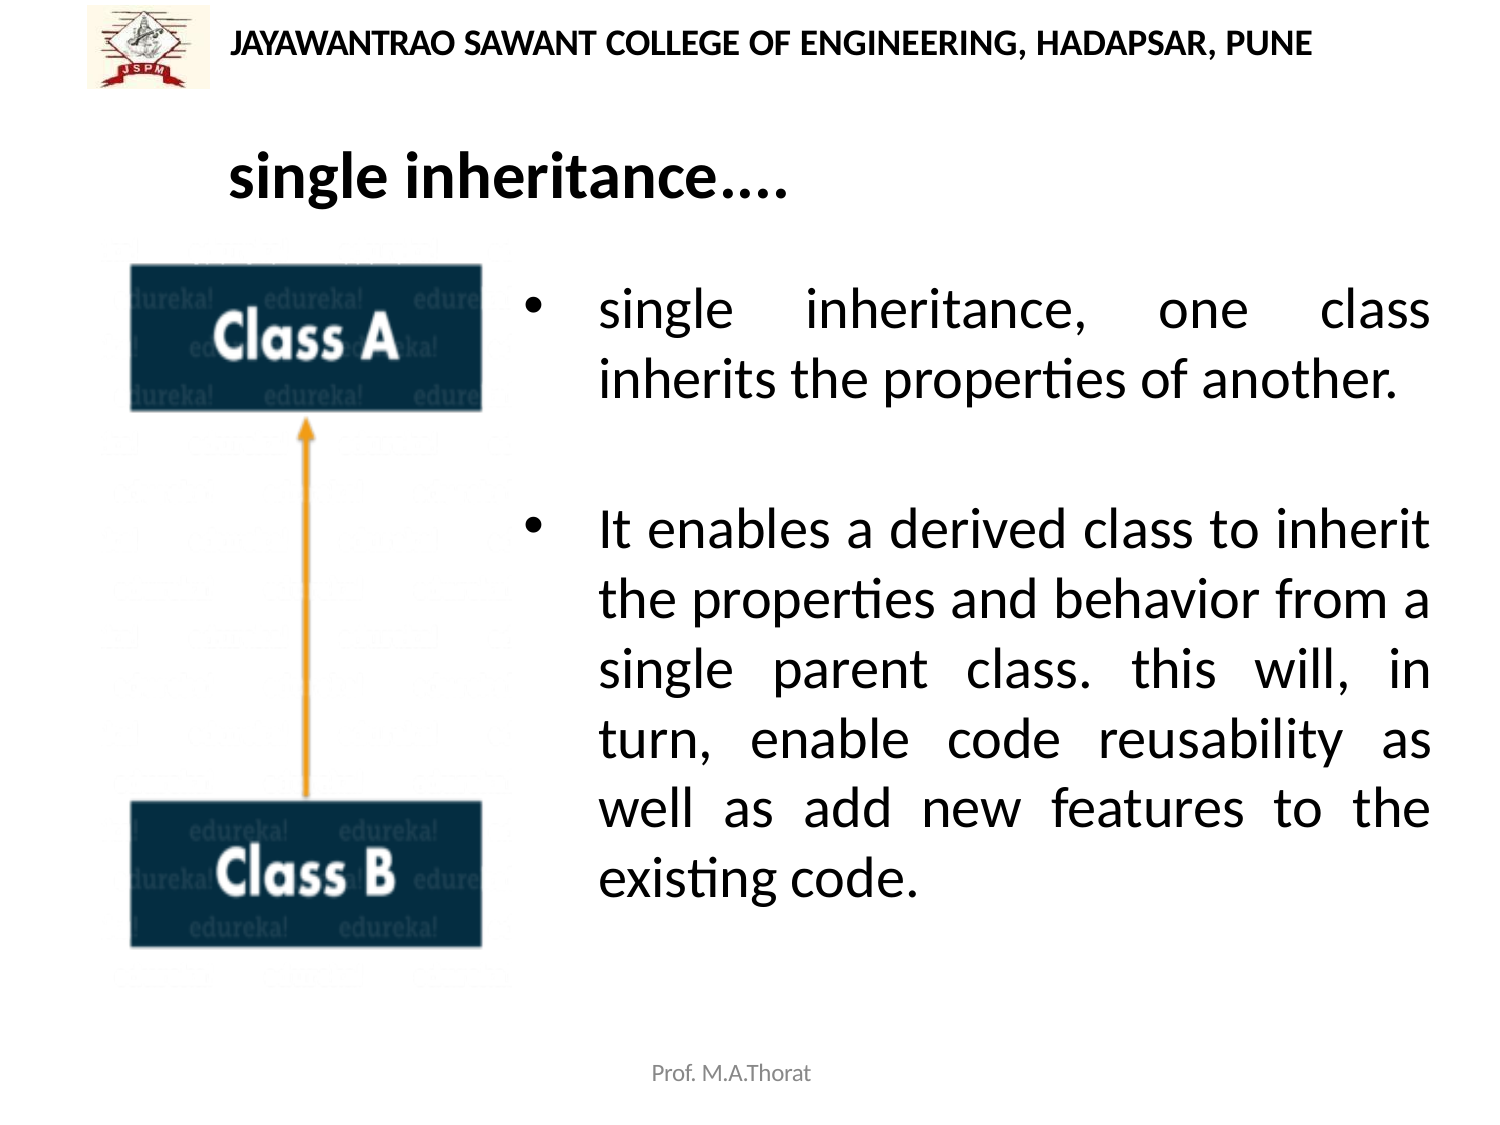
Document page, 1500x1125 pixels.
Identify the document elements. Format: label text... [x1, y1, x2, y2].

picture [87, 5, 210, 89]
picture [101, 237, 512, 991]
text_box single inheritance.... [212, 124, 806, 220]
text_box JAYAWANTRAO SAWANT COLLEGE OF ENGINEERING, HADAPSAR, PUNE [228, 15, 1333, 63]
text_box single inheritance, one class inherits the properties of another. It enables a derived class to inherit the properties and behavior from a single parent class. this will, in turn, enable code reusability as well as add new features to the existing code. [517, 262, 1447, 917]
footer Prof. M.A.Thorat [649, 1060, 851, 1090]
